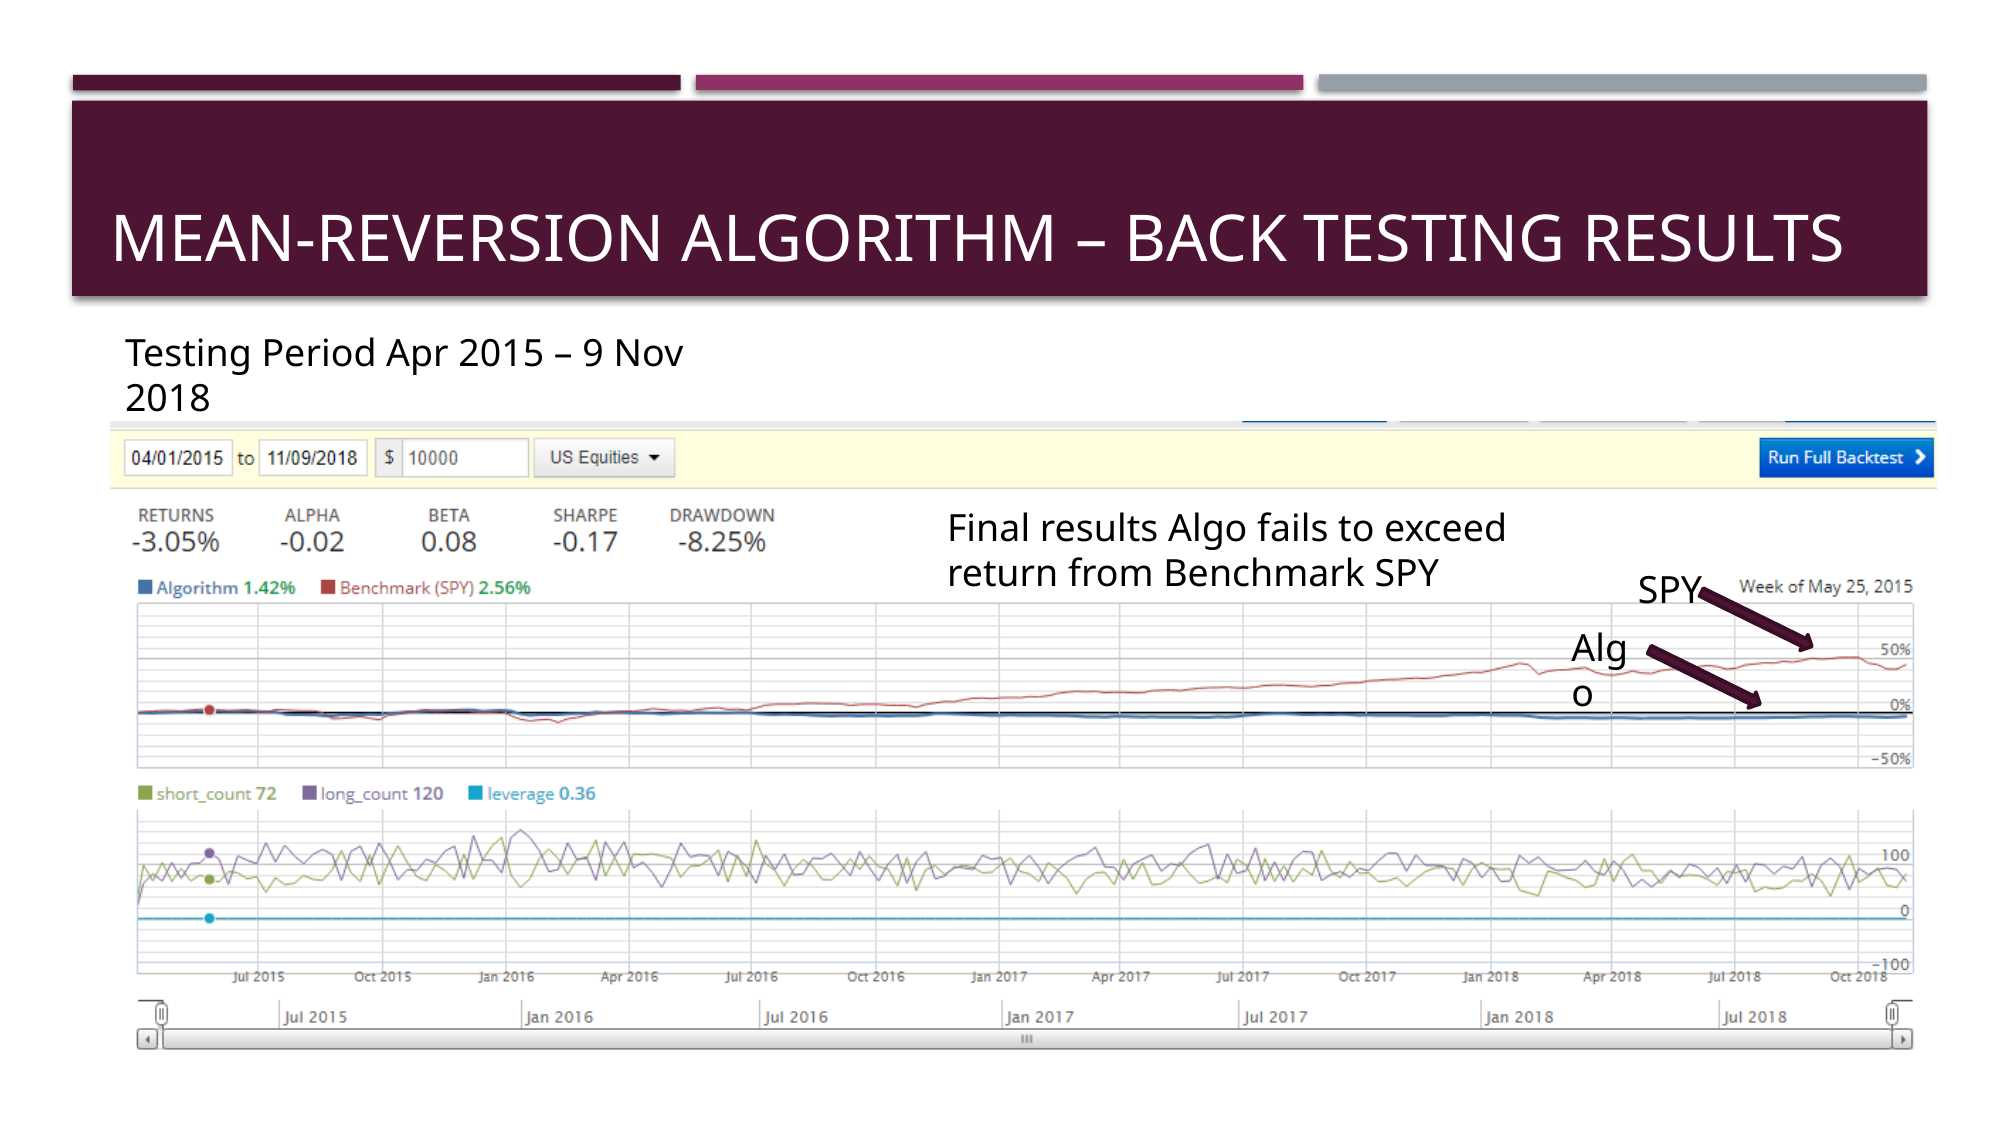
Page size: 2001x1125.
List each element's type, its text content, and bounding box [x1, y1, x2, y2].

picture [109, 420, 1938, 1064]
text_box Testing Period Apr 2015 – 9 Nov 2018 [110, 321, 755, 419]
title mean-reversion algorithm – back testing results [95, 115, 1905, 282]
